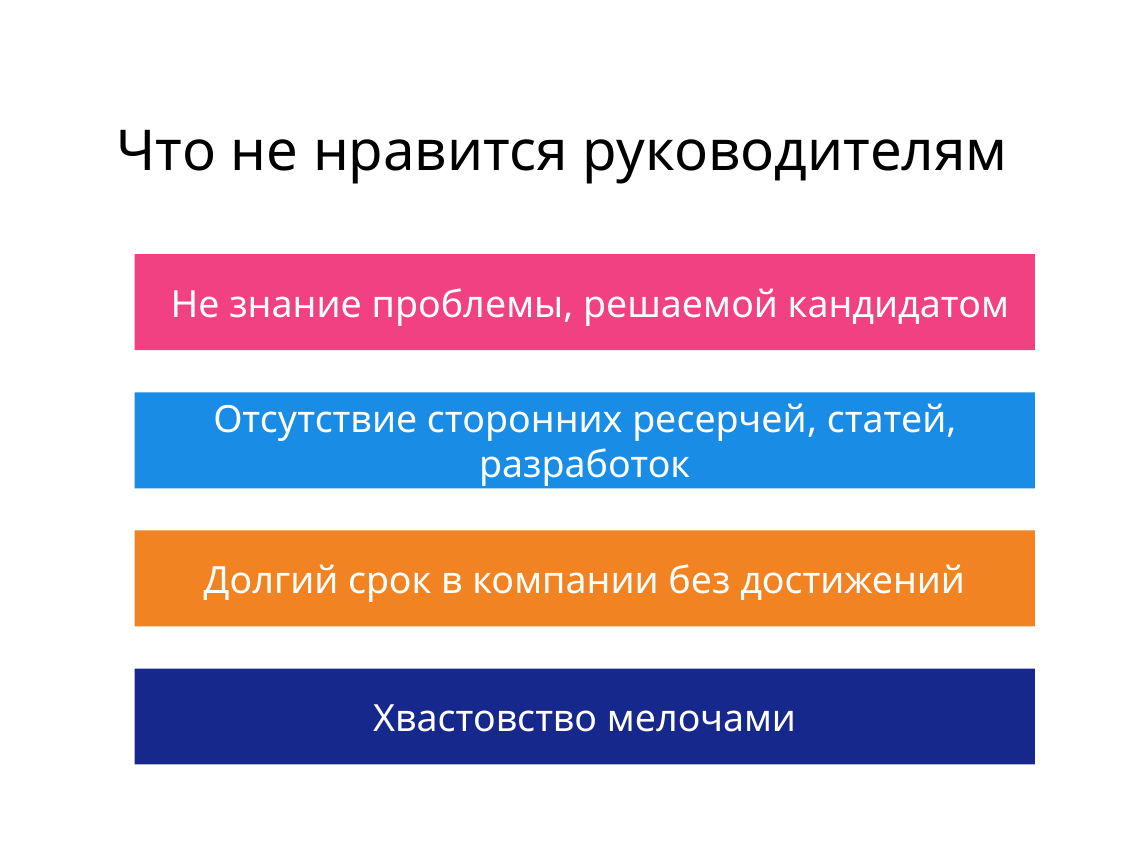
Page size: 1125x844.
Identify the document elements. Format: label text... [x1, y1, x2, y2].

text_box Отсутствие сторонних ресерчей, статей, разработок [134, 392, 1035, 489]
text_box Долгий срок в компании без достижений [134, 530, 1035, 627]
text_box Не знание проблемы, решаемой кандидатом [134, 254, 1035, 351]
title Что не нравится руководителям [38, 78, 1087, 217]
text_box Хвастовство мелочами [134, 668, 1035, 765]
